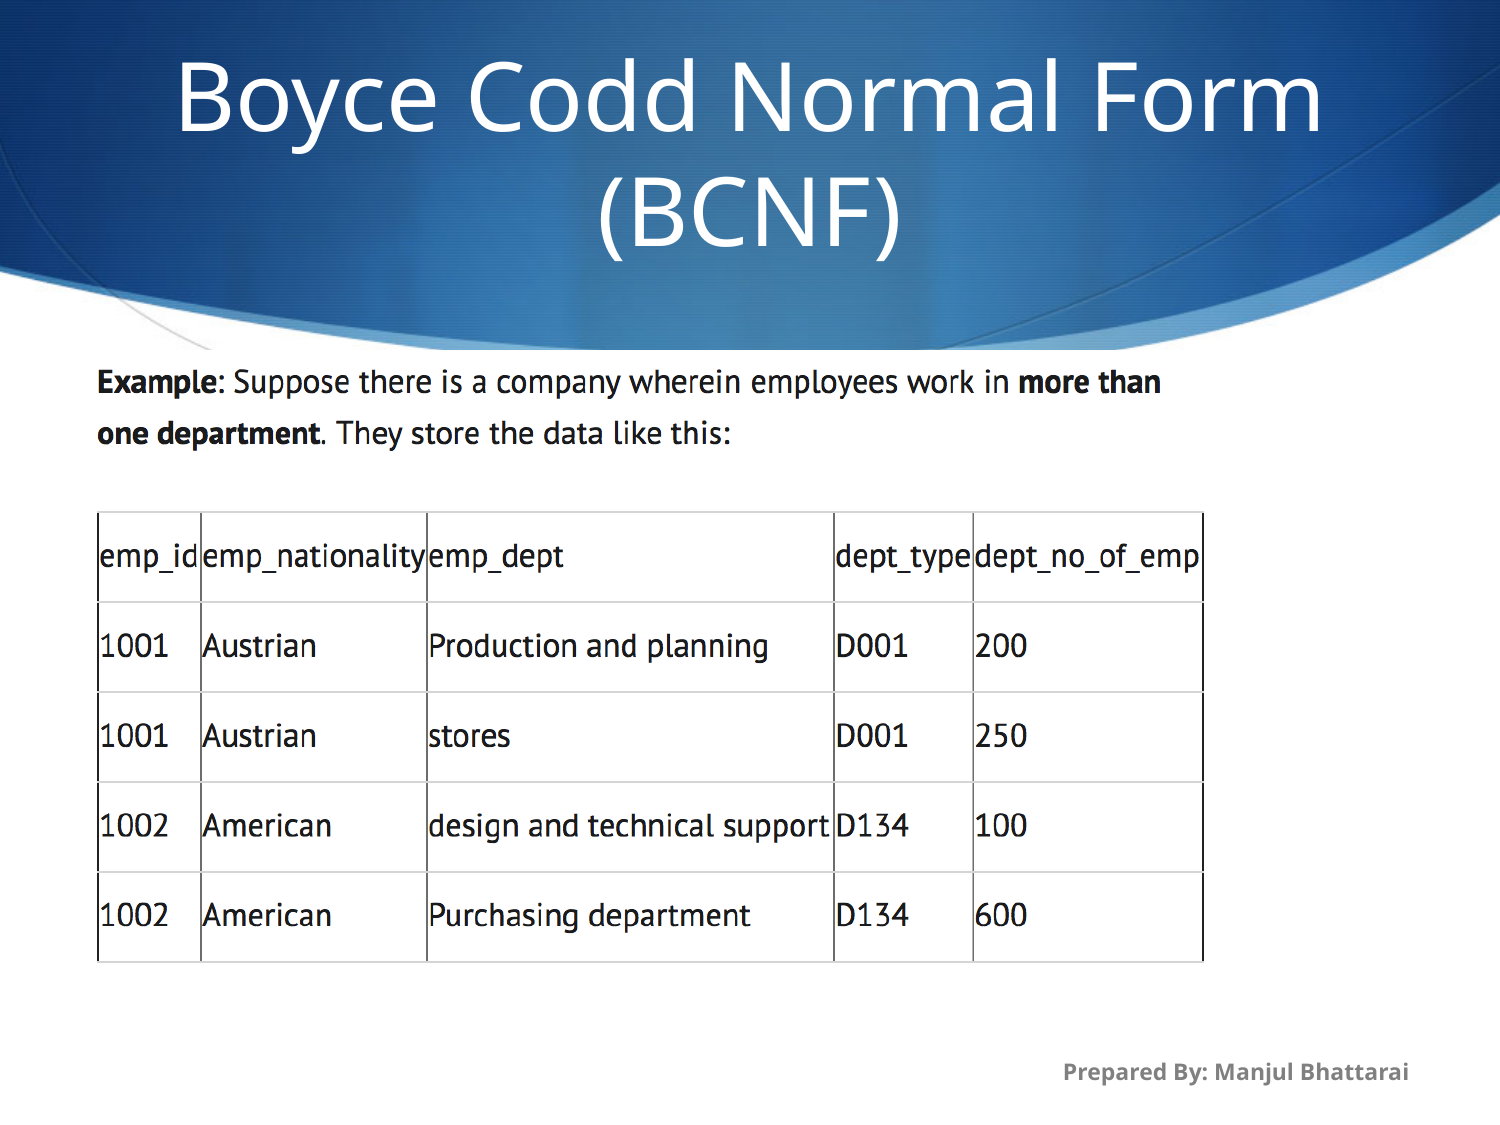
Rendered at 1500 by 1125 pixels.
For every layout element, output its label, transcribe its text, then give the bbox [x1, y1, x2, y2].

picture [0, 0, 1500, 1125]
title Boyce Codd Normal Form (BCNF) [75, 56, 1425, 245]
footer Prepared By: Manjul Bhattarai [949, 1042, 1425, 1103]
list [74, 350, 1218, 991]
